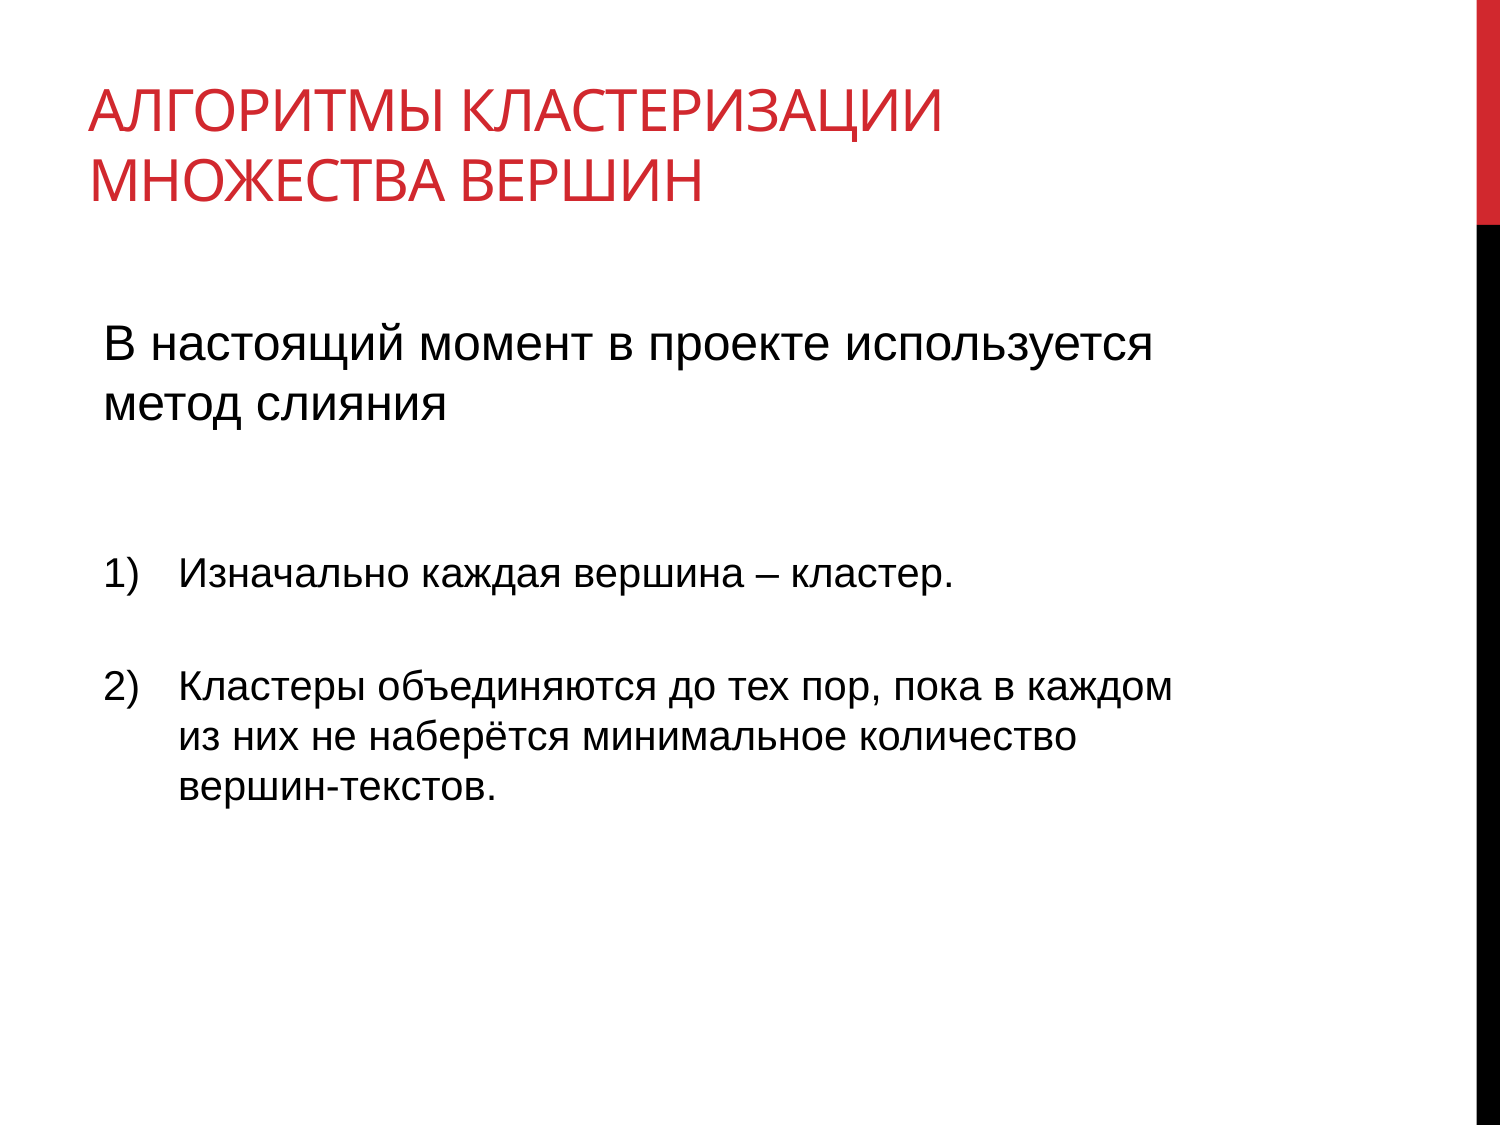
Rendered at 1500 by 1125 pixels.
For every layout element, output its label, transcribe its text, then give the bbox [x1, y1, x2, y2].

text_box Алгоритмы кластеризации множества вершин [73, 66, 1024, 292]
text_box В настоящий момент в проекте используется метод слияния [88, 302, 1306, 438]
text_box Изначально каждая вершина – кластер. Кластеры объединяются до тех пор, пока в каждом из них не наберётся минимальное количество вершин-текстов. [88, 538, 1199, 862]
